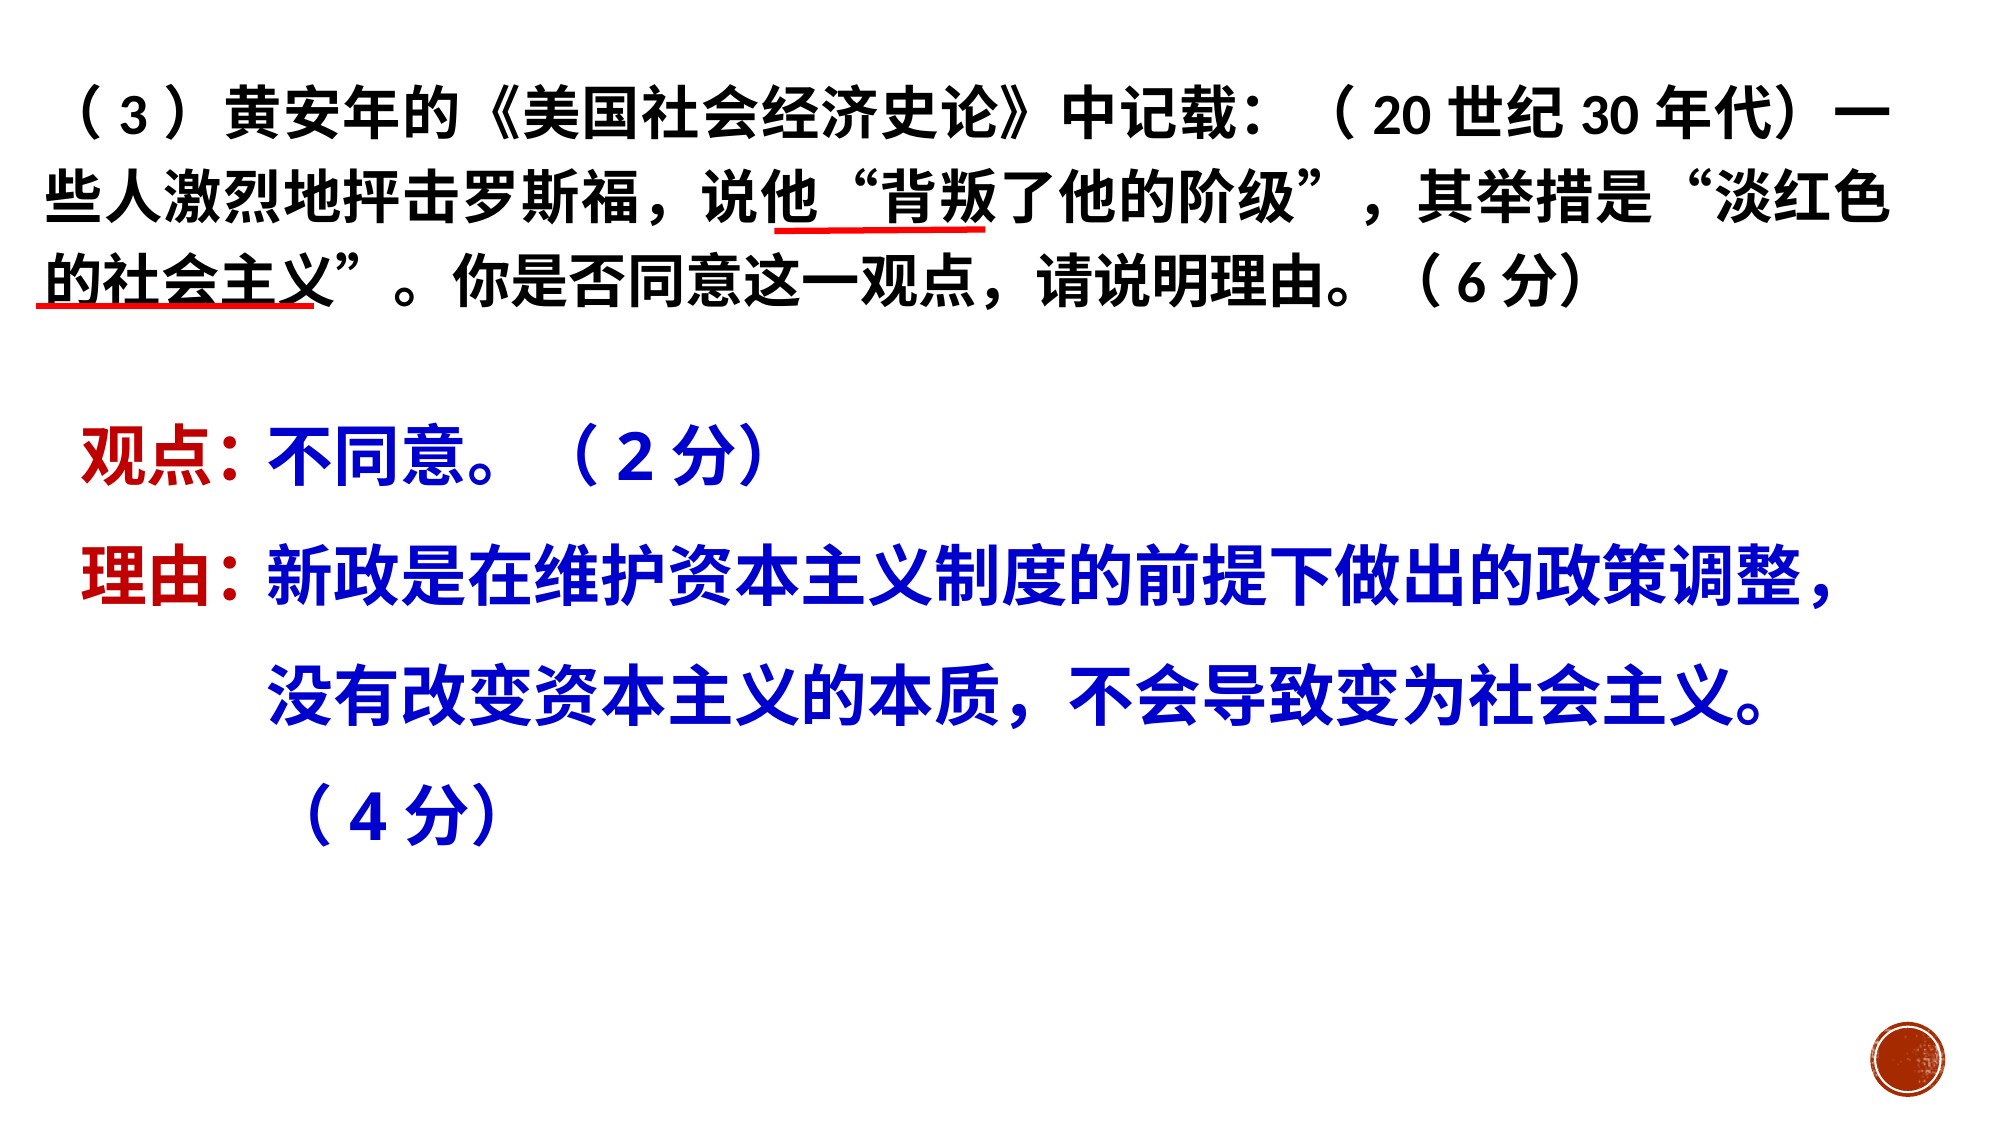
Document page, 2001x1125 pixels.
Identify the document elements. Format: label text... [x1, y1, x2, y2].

text_box 观点： 理由： [60, 363, 314, 624]
text_box （3）黄安年的《美国社会经济史论》中记载：（20世纪30年代）一些人激烈地抨击罗斯福，说他“背叛了他的阶级”，其举措是“淡红色的社会主义”。你是否同意这一观点，请说明理由。（6分） [29, 54, 1907, 322]
text_box 不同意。（2分） 新政是在维护资本主义制度的前提下做出的政策调整，没有改变资本主义的本质，不会导致变为社会主义。（4分） [246, 363, 1907, 864]
